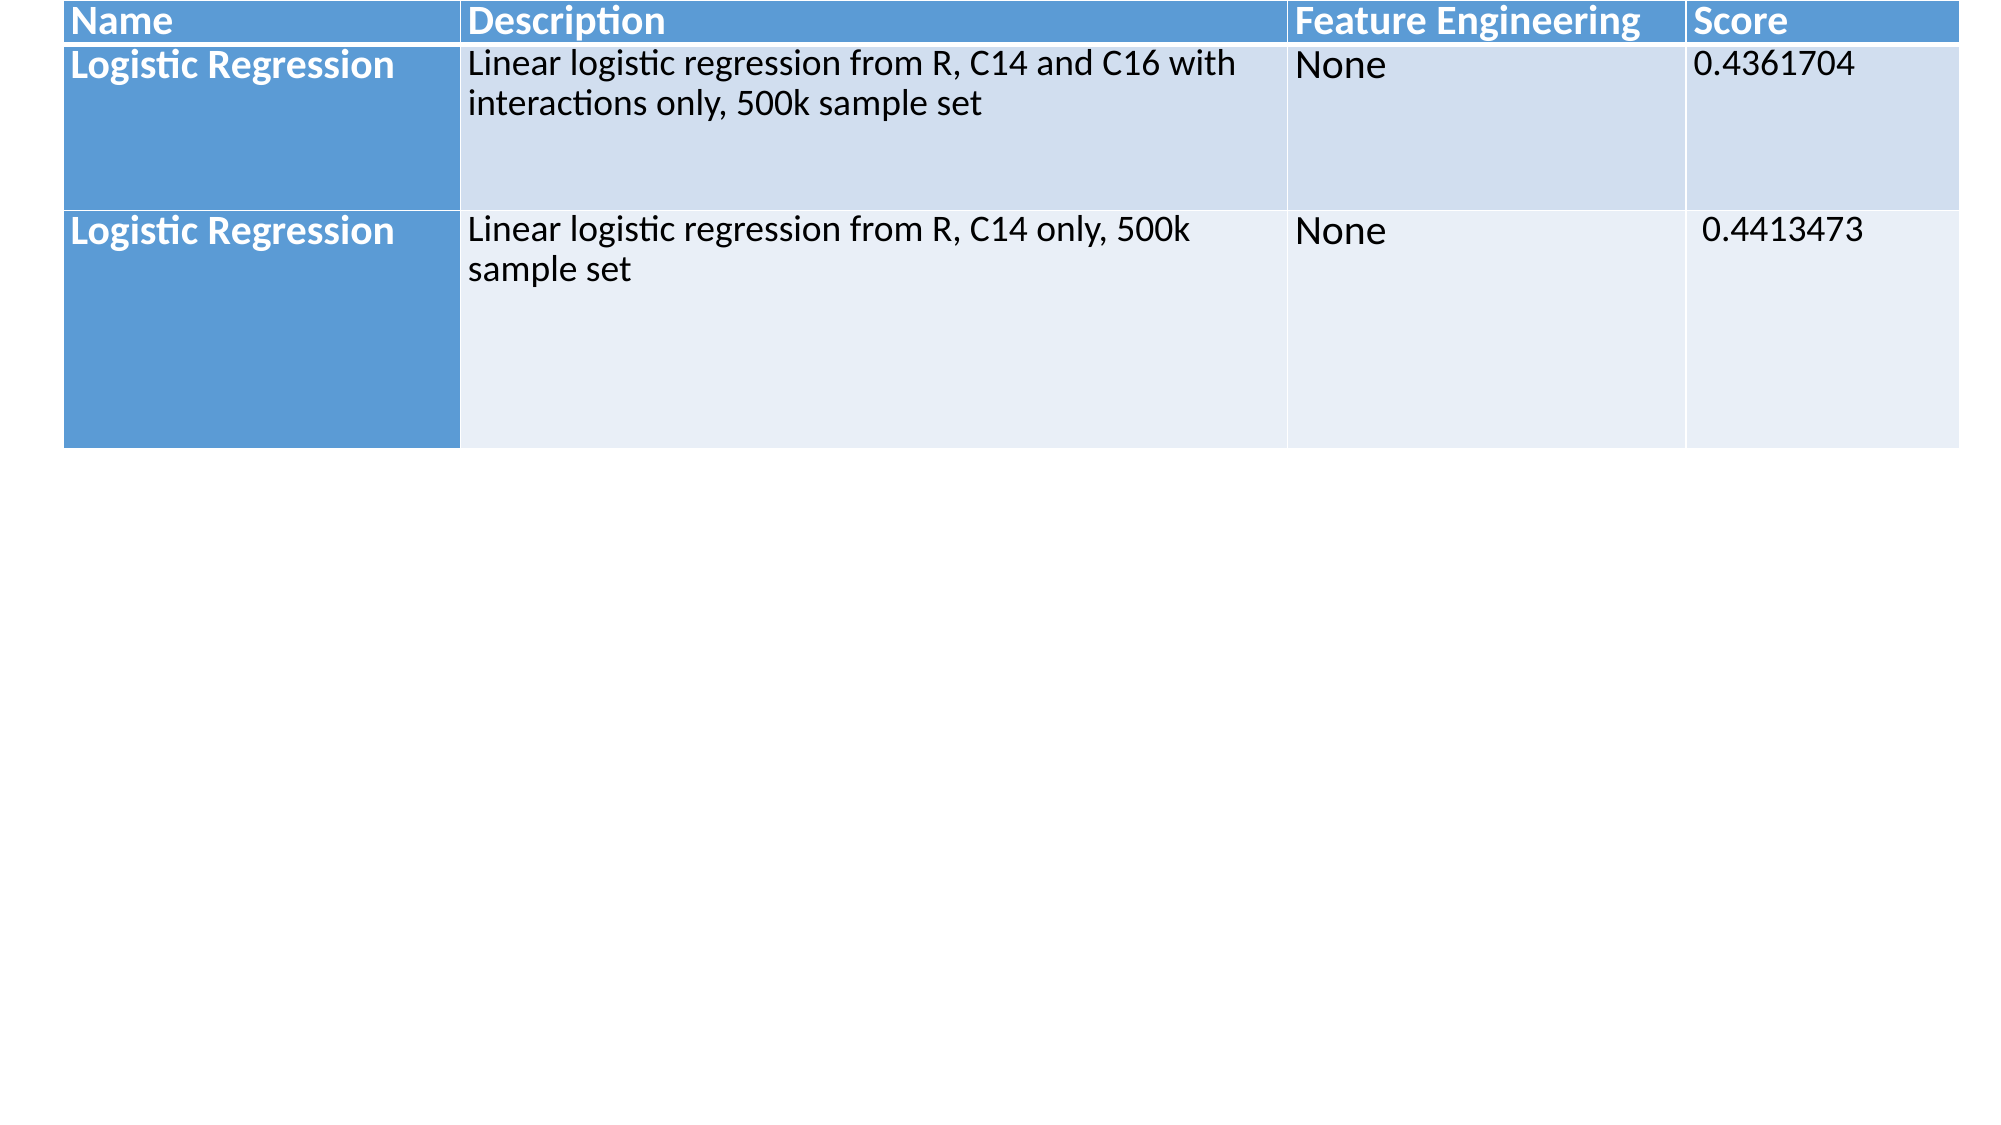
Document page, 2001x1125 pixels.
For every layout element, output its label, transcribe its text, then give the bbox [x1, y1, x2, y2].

table_cell None [1288, 47, 1685, 210]
table_cell Logistic Regression [64, 211, 460, 448]
table_cell Linear logistic regression from R, C14 only, 500k sample set [461, 211, 1287, 448]
table_cell Logistic Regression [64, 47, 460, 210]
table_cell 0.4361704 [1687, 47, 1959, 210]
table_header Feature Engineering [1288, 1, 1685, 42]
table_header Description [461, 1, 1287, 42]
table_cell 0.4413473 [1687, 211, 1959, 448]
table_header Name [64, 1, 460, 42]
table_cell None [1288, 211, 1685, 448]
table_cell Linear logistic regression from R, C14 and C16 with interactions only, 500k sample set [461, 47, 1287, 210]
table_header Score [1687, 1, 1959, 42]
